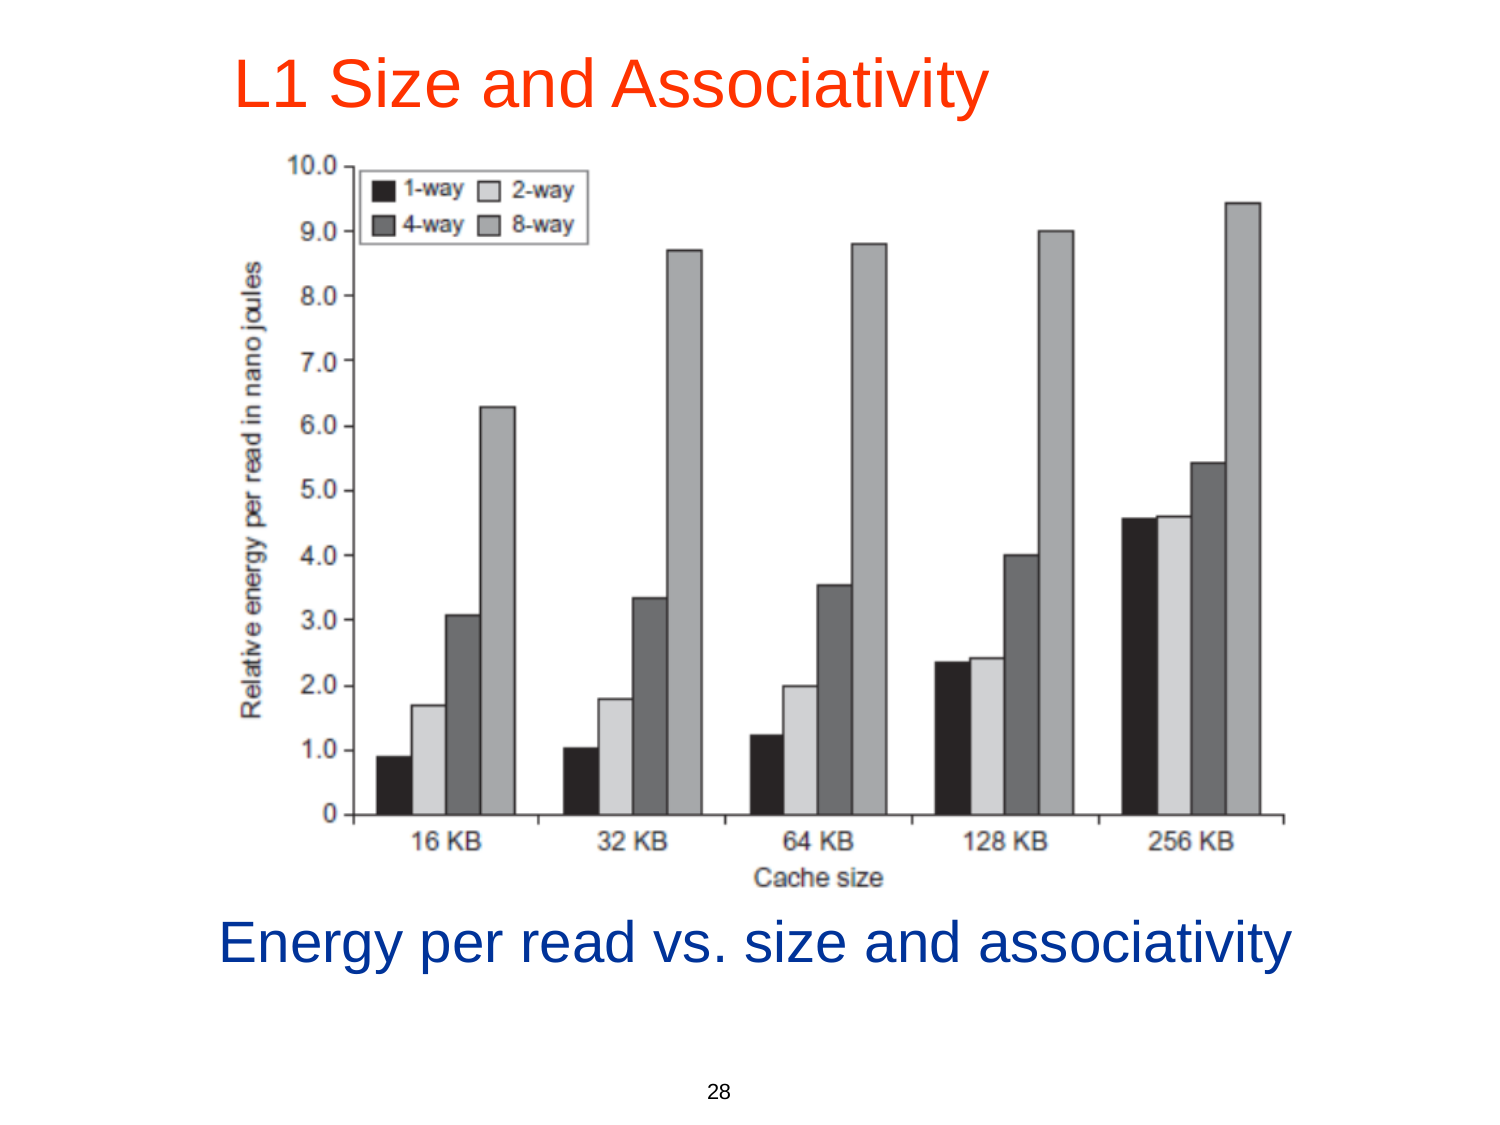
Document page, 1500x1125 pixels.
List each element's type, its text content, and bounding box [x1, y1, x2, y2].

title L1 Size and Associativity [218, 0, 1459, 161]
text_box Energy per read vs. size and associativity [78, 905, 1436, 1000]
picture [218, 133, 1293, 906]
